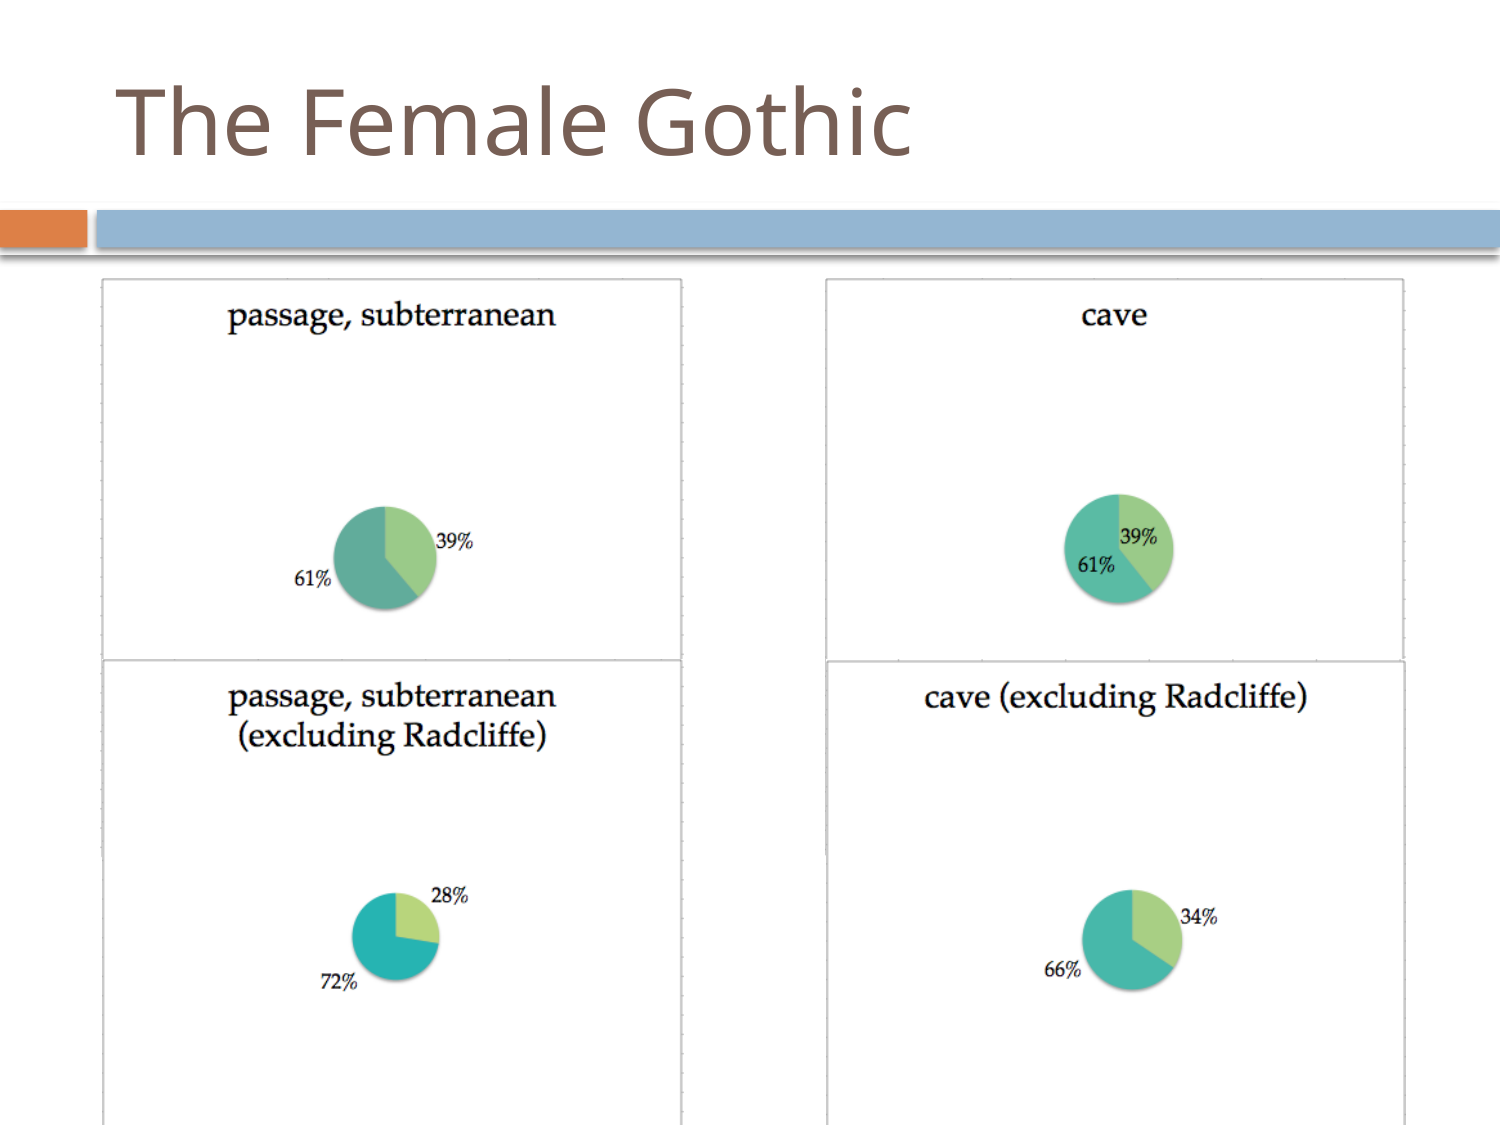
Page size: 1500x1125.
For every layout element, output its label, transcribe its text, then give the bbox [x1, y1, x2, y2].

picture [100, 277, 684, 1125]
title The Female Gothic [100, 37, 1438, 200]
picture [825, 277, 1406, 1125]
